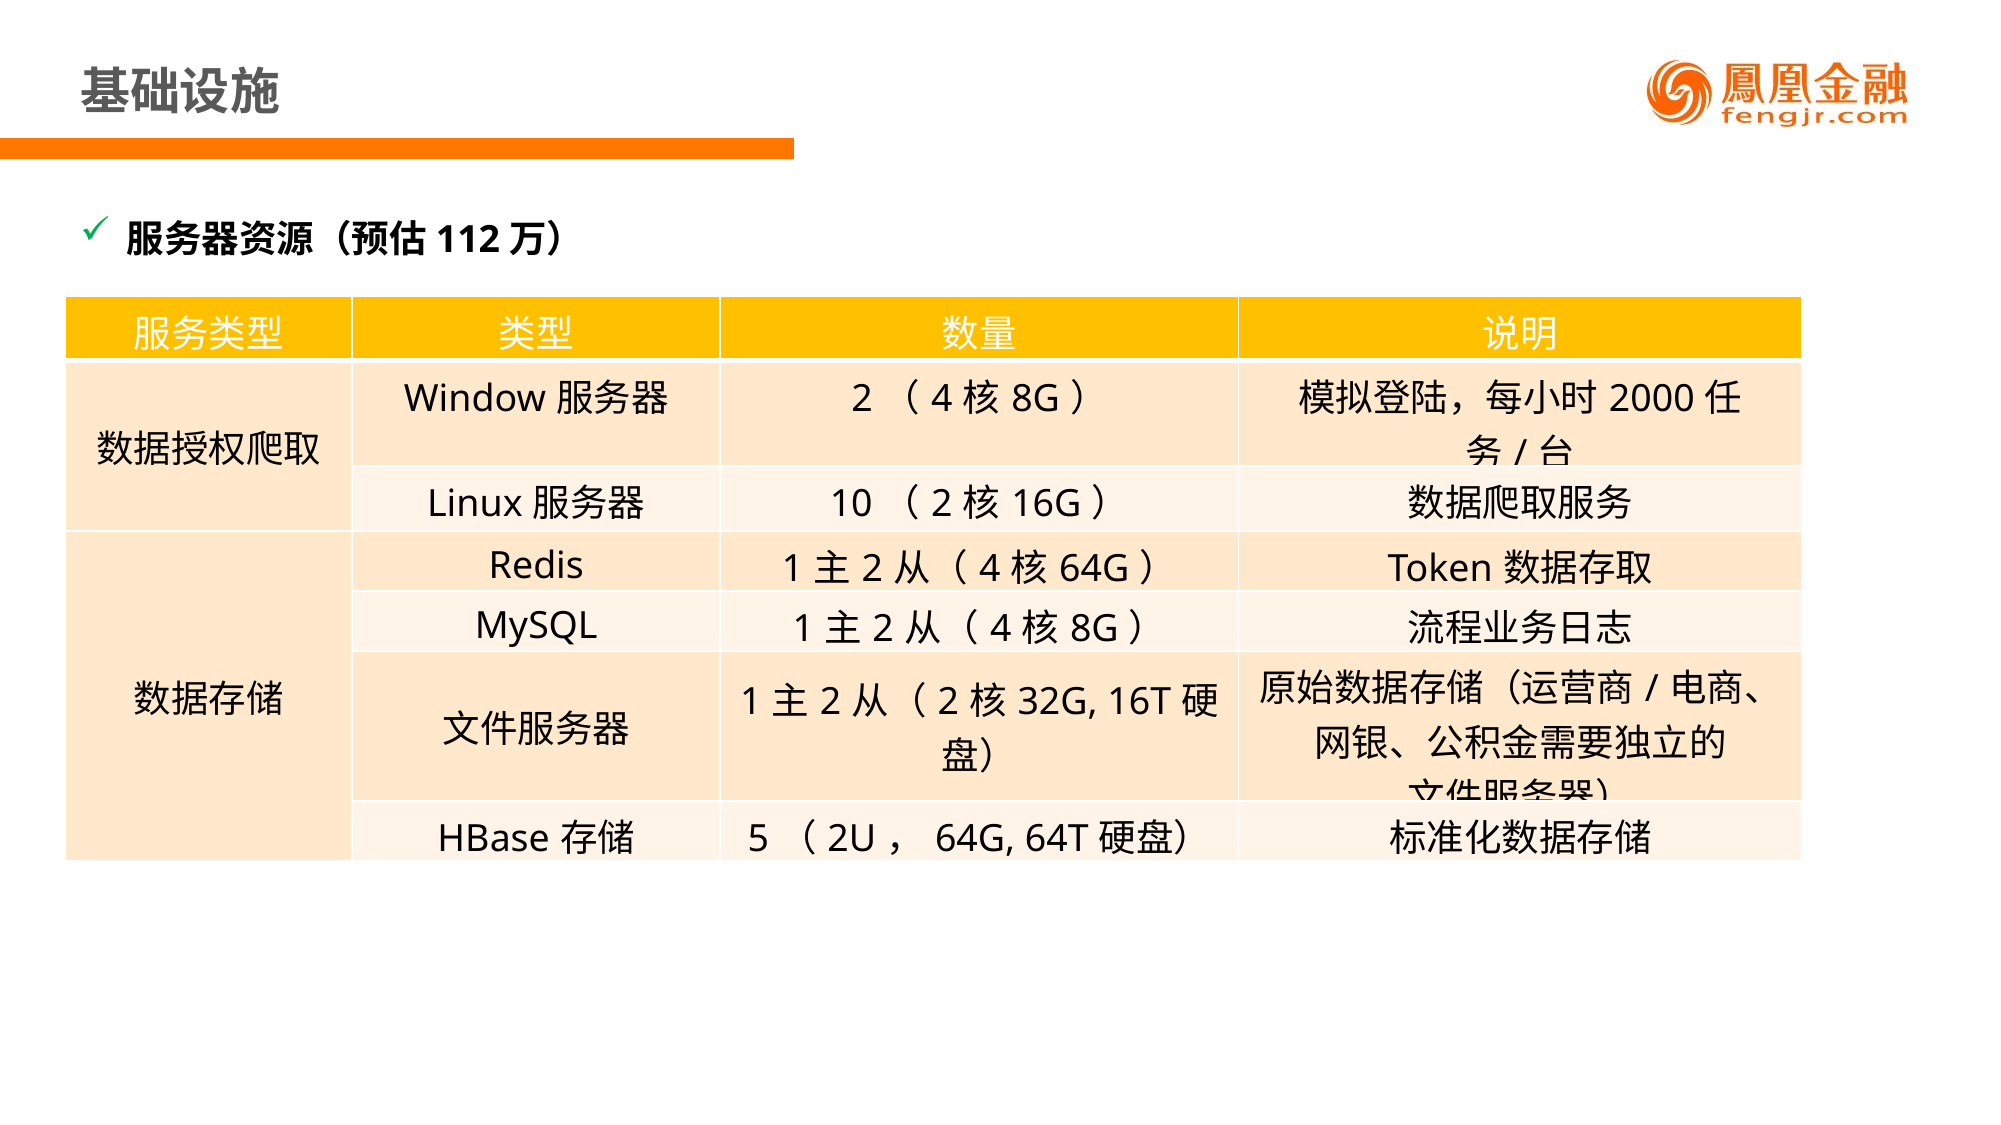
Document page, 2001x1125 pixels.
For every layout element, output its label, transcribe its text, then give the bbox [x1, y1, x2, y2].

table_cell 1主2从（4核8G） [721, 592, 1238, 650]
table_cell Redis [353, 532, 719, 590]
table_cell 数据爬取服务 [1239, 467, 1801, 530]
table_cell HBase存储 [353, 802, 719, 860]
table_cell 5（2U，64G, 64T硬盘） [721, 802, 1238, 860]
text_box 基础设施 [65, 52, 1412, 127]
table_cell 文件服务器 [353, 652, 719, 800]
table_cell MySQL [353, 592, 719, 650]
text_box 服务器资源（预估112万） [65, 162, 1897, 267]
table_cell 标准化数据存储 [1239, 802, 1801, 860]
table_cell 原始数据存储（运营商/电商、网银、公积金需要独立的 文件服务器） [1239, 652, 1801, 800]
table_cell 10（2核16G） [721, 467, 1238, 530]
table_header 服务类型 [66, 297, 351, 358]
table_cell 2（4核8G） [721, 363, 1238, 465]
table_cell 1主2从（4核64G） [721, 532, 1238, 590]
table_header 说明 [1239, 297, 1801, 358]
table_cell 数据存储 [66, 532, 351, 860]
table_cell Linux服务器 [353, 467, 719, 530]
table_cell Window服务器 [353, 363, 719, 465]
table_cell 1主2从（2核32G, 16T硬盘） [721, 652, 1238, 800]
table_header 类型 [353, 297, 719, 358]
table_cell Token数据存取 [1239, 532, 1801, 590]
table_cell 模拟登陆，每小时2000任务/台 [1239, 363, 1801, 465]
table_cell 数据授权爬取 [66, 363, 351, 530]
picture [0, 0, 2001, 1125]
table_header 数量 [721, 297, 1238, 358]
table_cell 流程业务日志 [1239, 592, 1801, 650]
